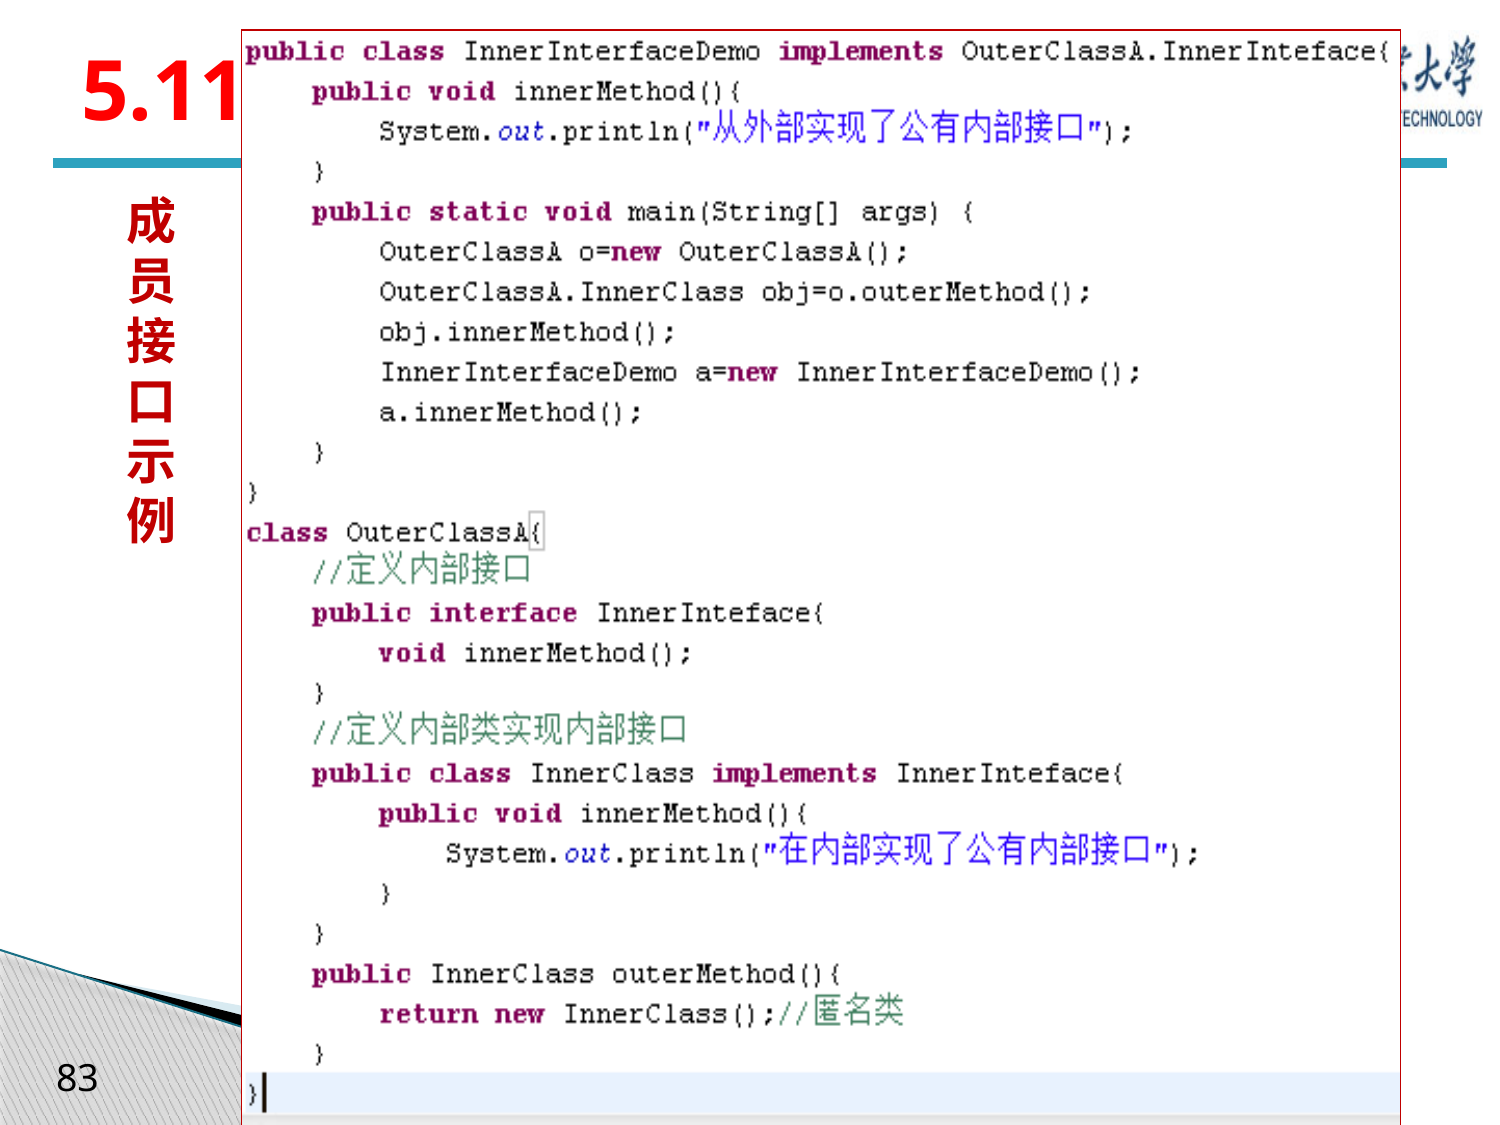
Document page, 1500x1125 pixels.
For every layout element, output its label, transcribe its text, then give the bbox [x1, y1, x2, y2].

picture [1417, 30, 1483, 138]
text_box 成员接口示例 [112, 182, 207, 557]
title 5.11 内部类 [66, 23, 1417, 152]
picture [241, 30, 1400, 1125]
